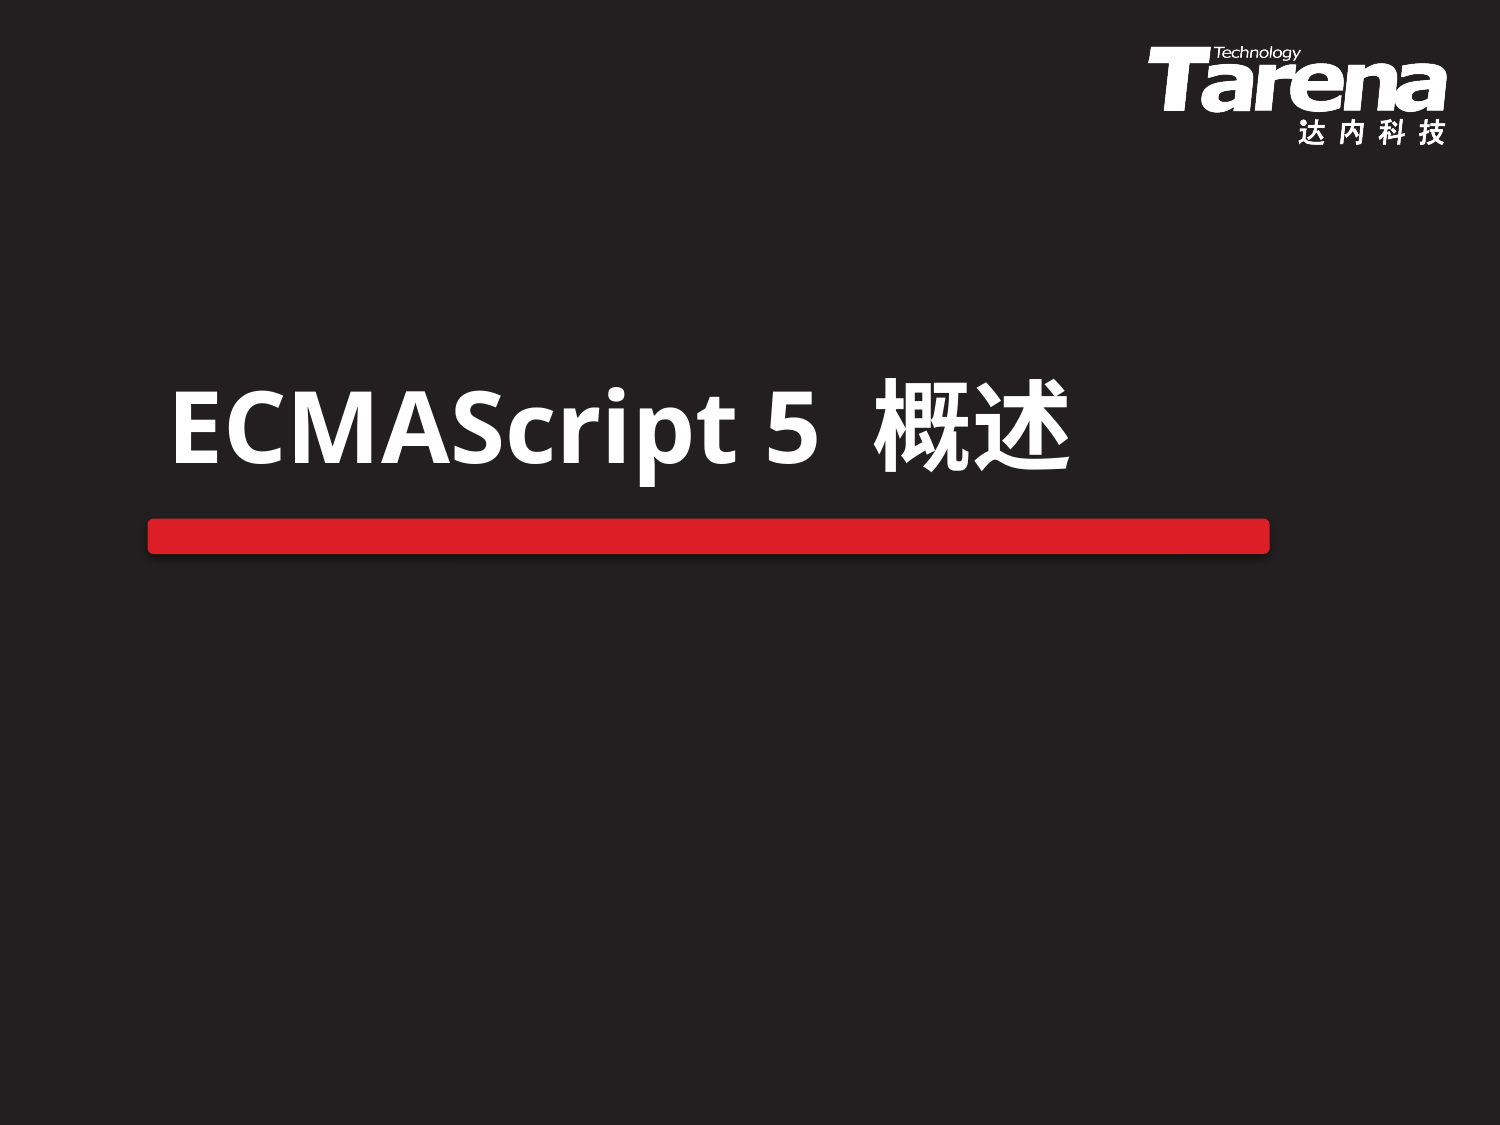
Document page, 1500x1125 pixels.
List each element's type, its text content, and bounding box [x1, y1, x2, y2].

title ECMAScript 5 概述 [152, 338, 1266, 510]
picture [1148, 46, 1447, 145]
